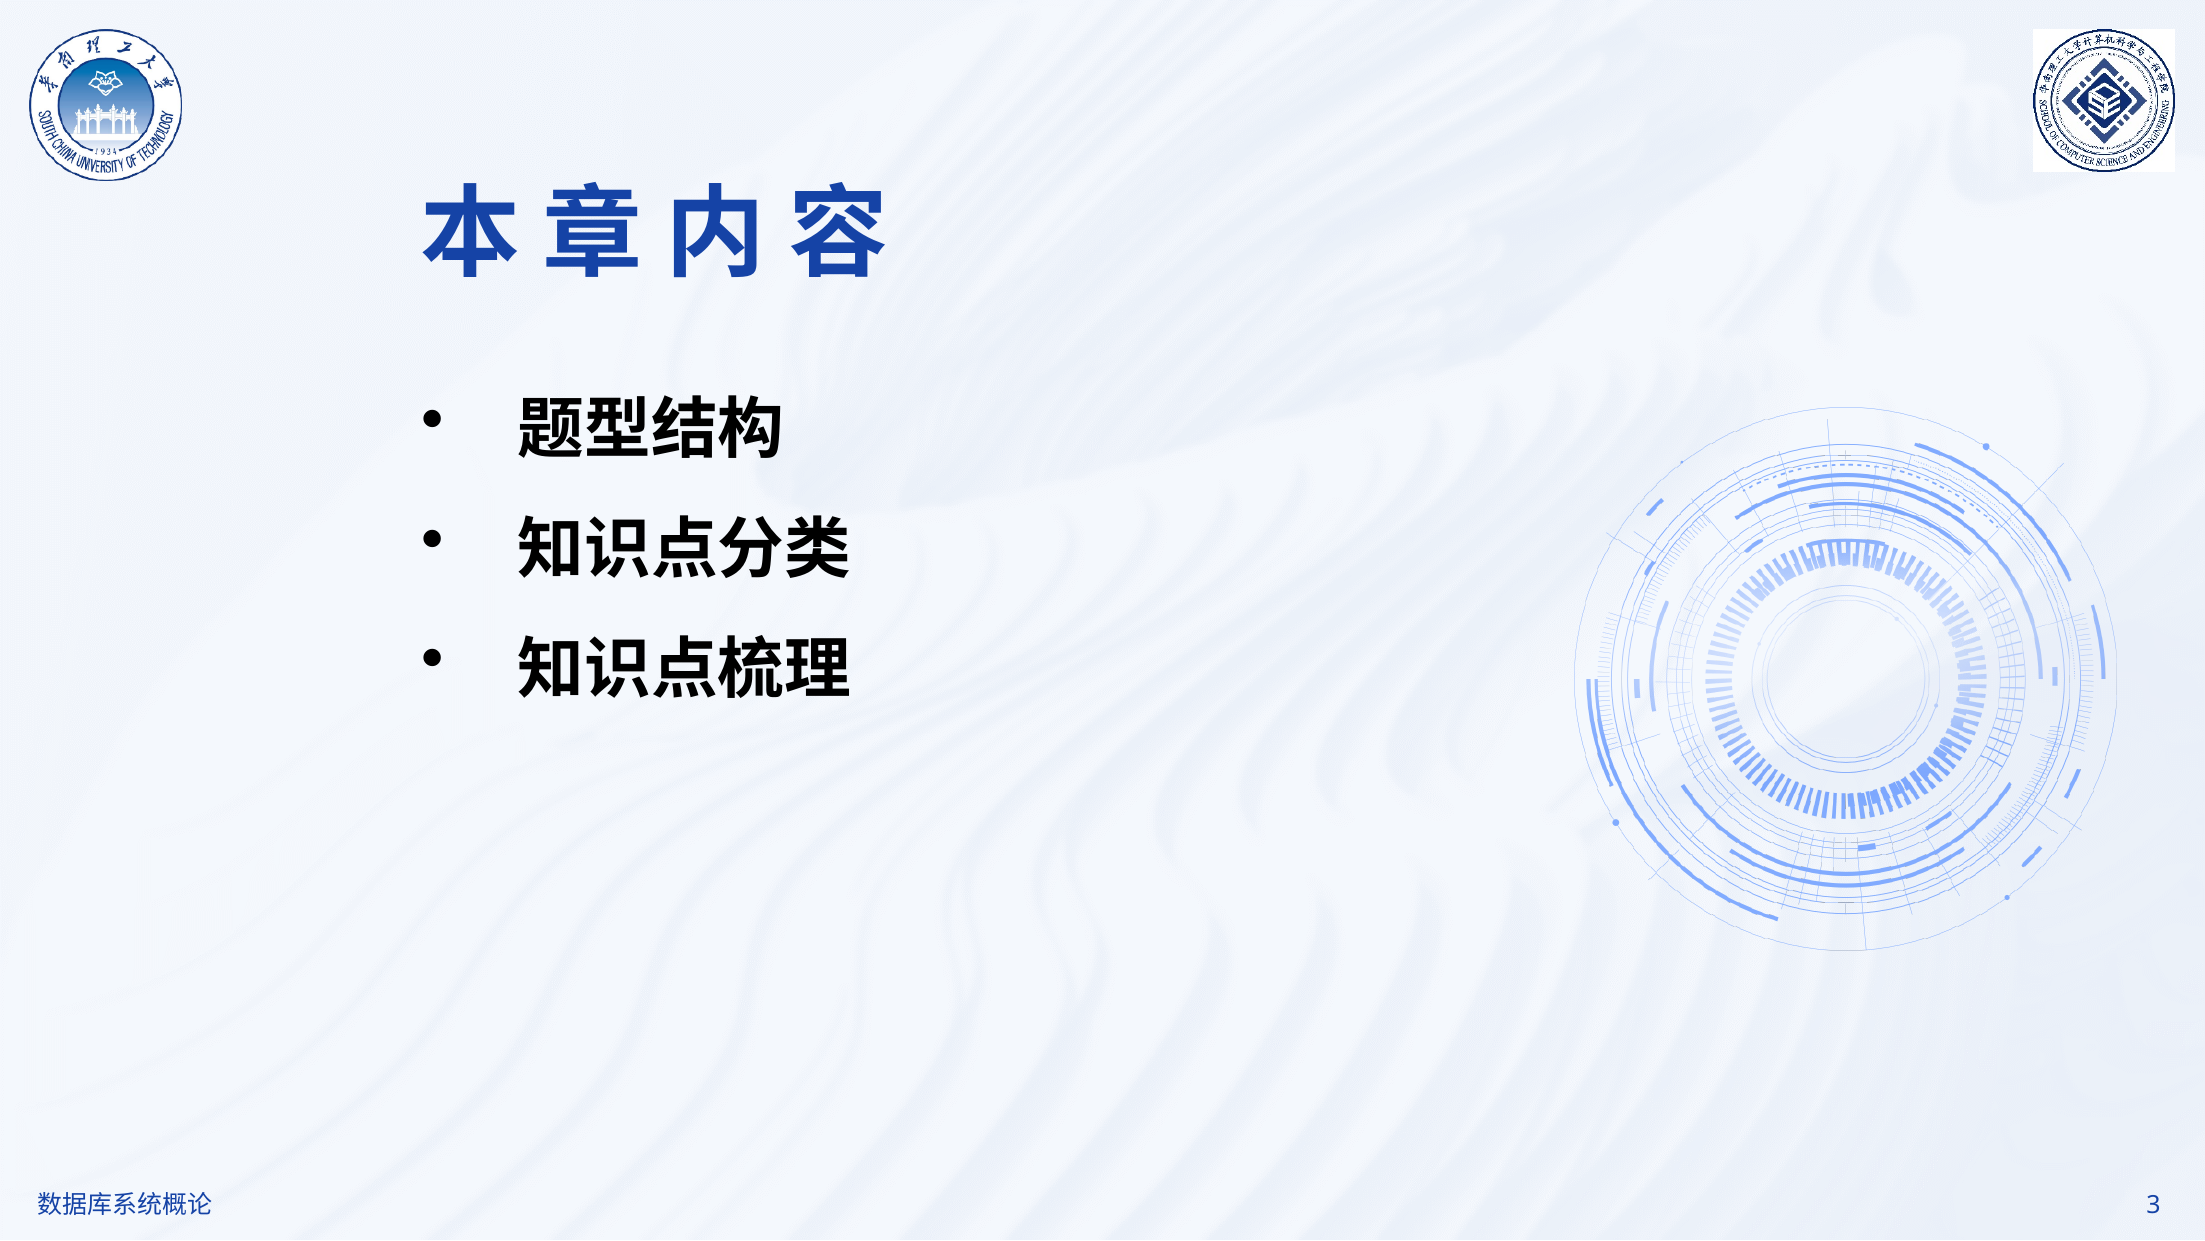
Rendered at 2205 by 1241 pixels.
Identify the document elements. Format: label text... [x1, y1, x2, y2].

picture [2033, 29, 2175, 172]
picture [29, 29, 182, 181]
list 题型结构 知识点分类 知识点梳理 [406, 338, 1532, 1089]
list 本 章 内 容 [405, 174, 1531, 299]
picture [1574, 407, 2117, 951]
